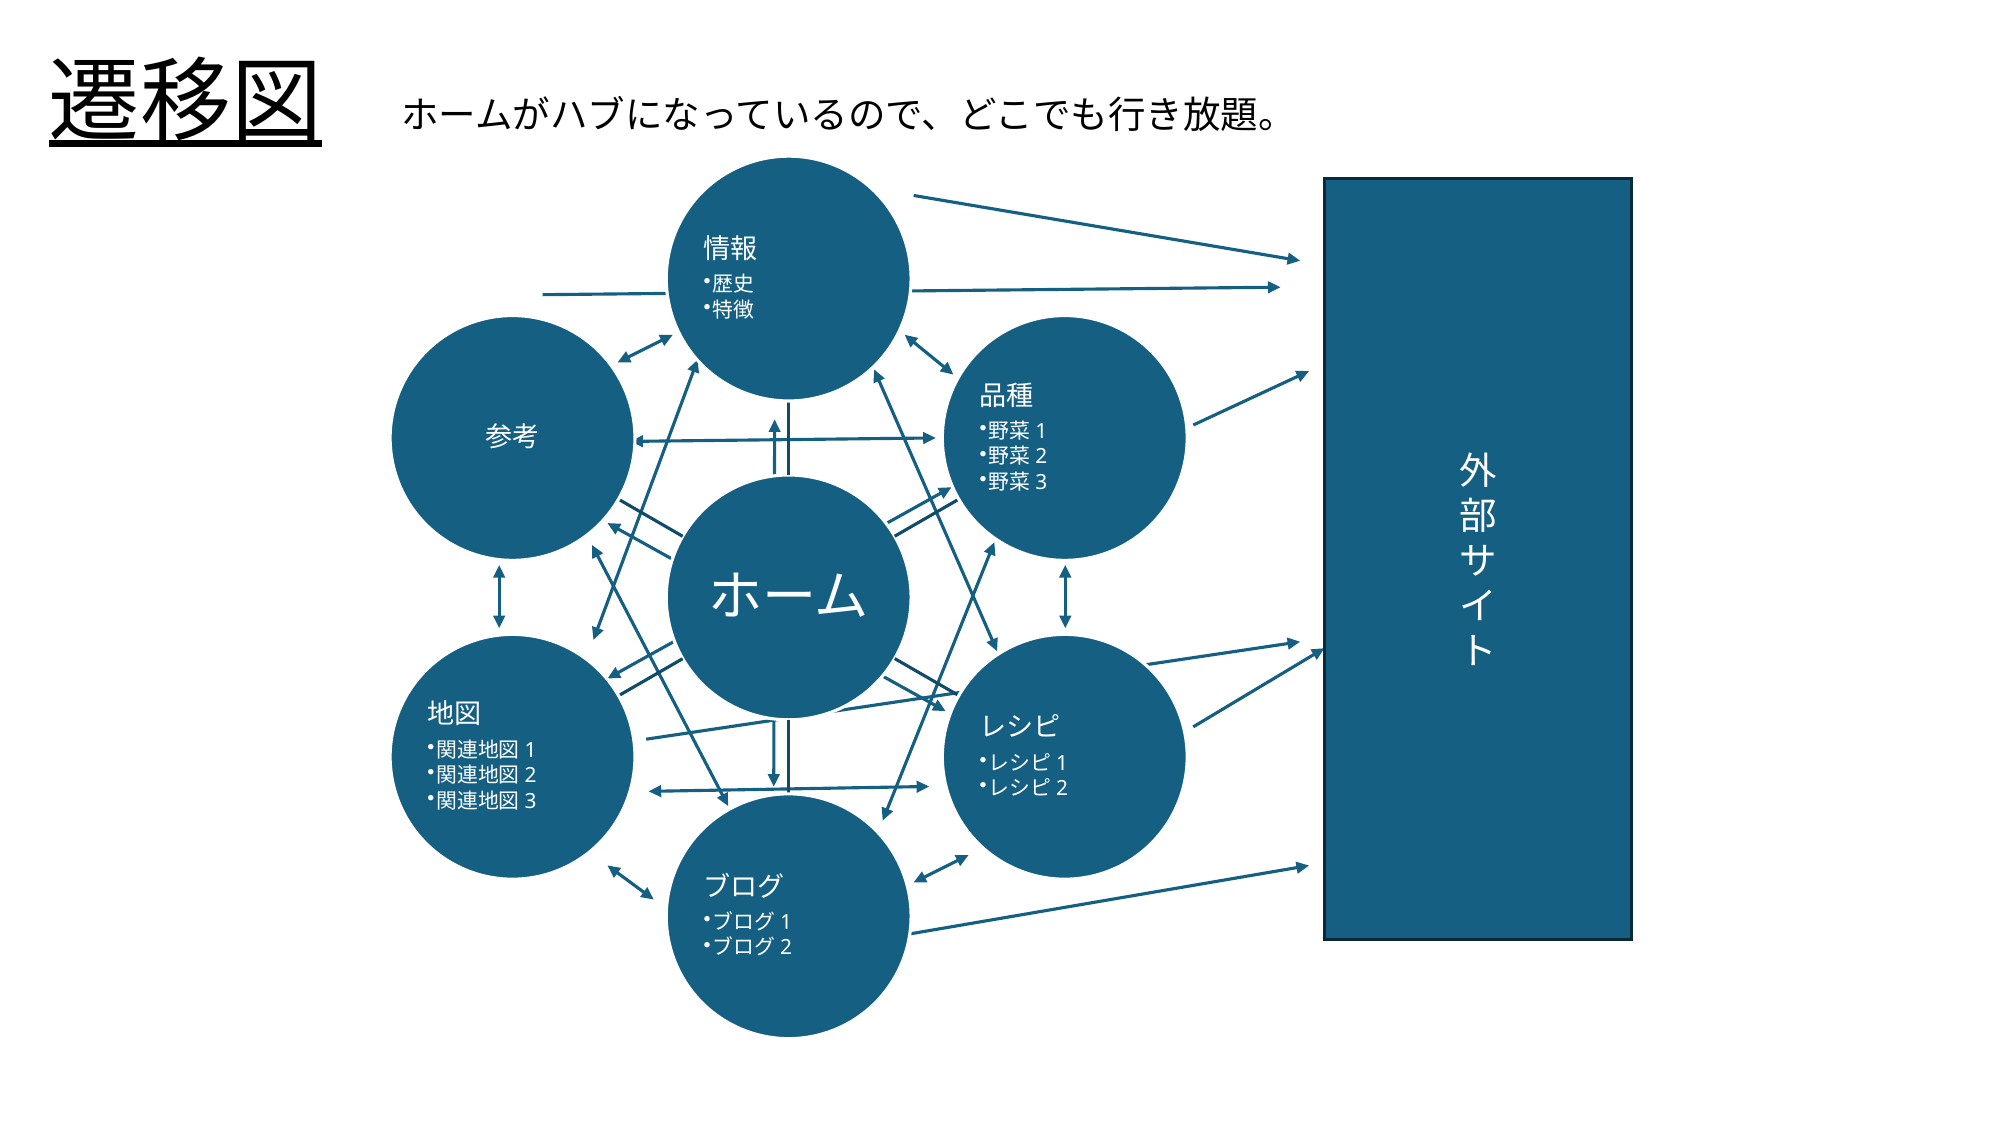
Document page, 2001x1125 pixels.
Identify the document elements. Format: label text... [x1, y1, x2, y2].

text_box ホームがハブになっているので、どこでも行き放題。 [386, 83, 1642, 144]
text_box 外 部 サ イ ト [1456, 177, 1633, 941]
title 遷移図 [33, 46, 417, 161]
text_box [121, 152, 1456, 1043]
